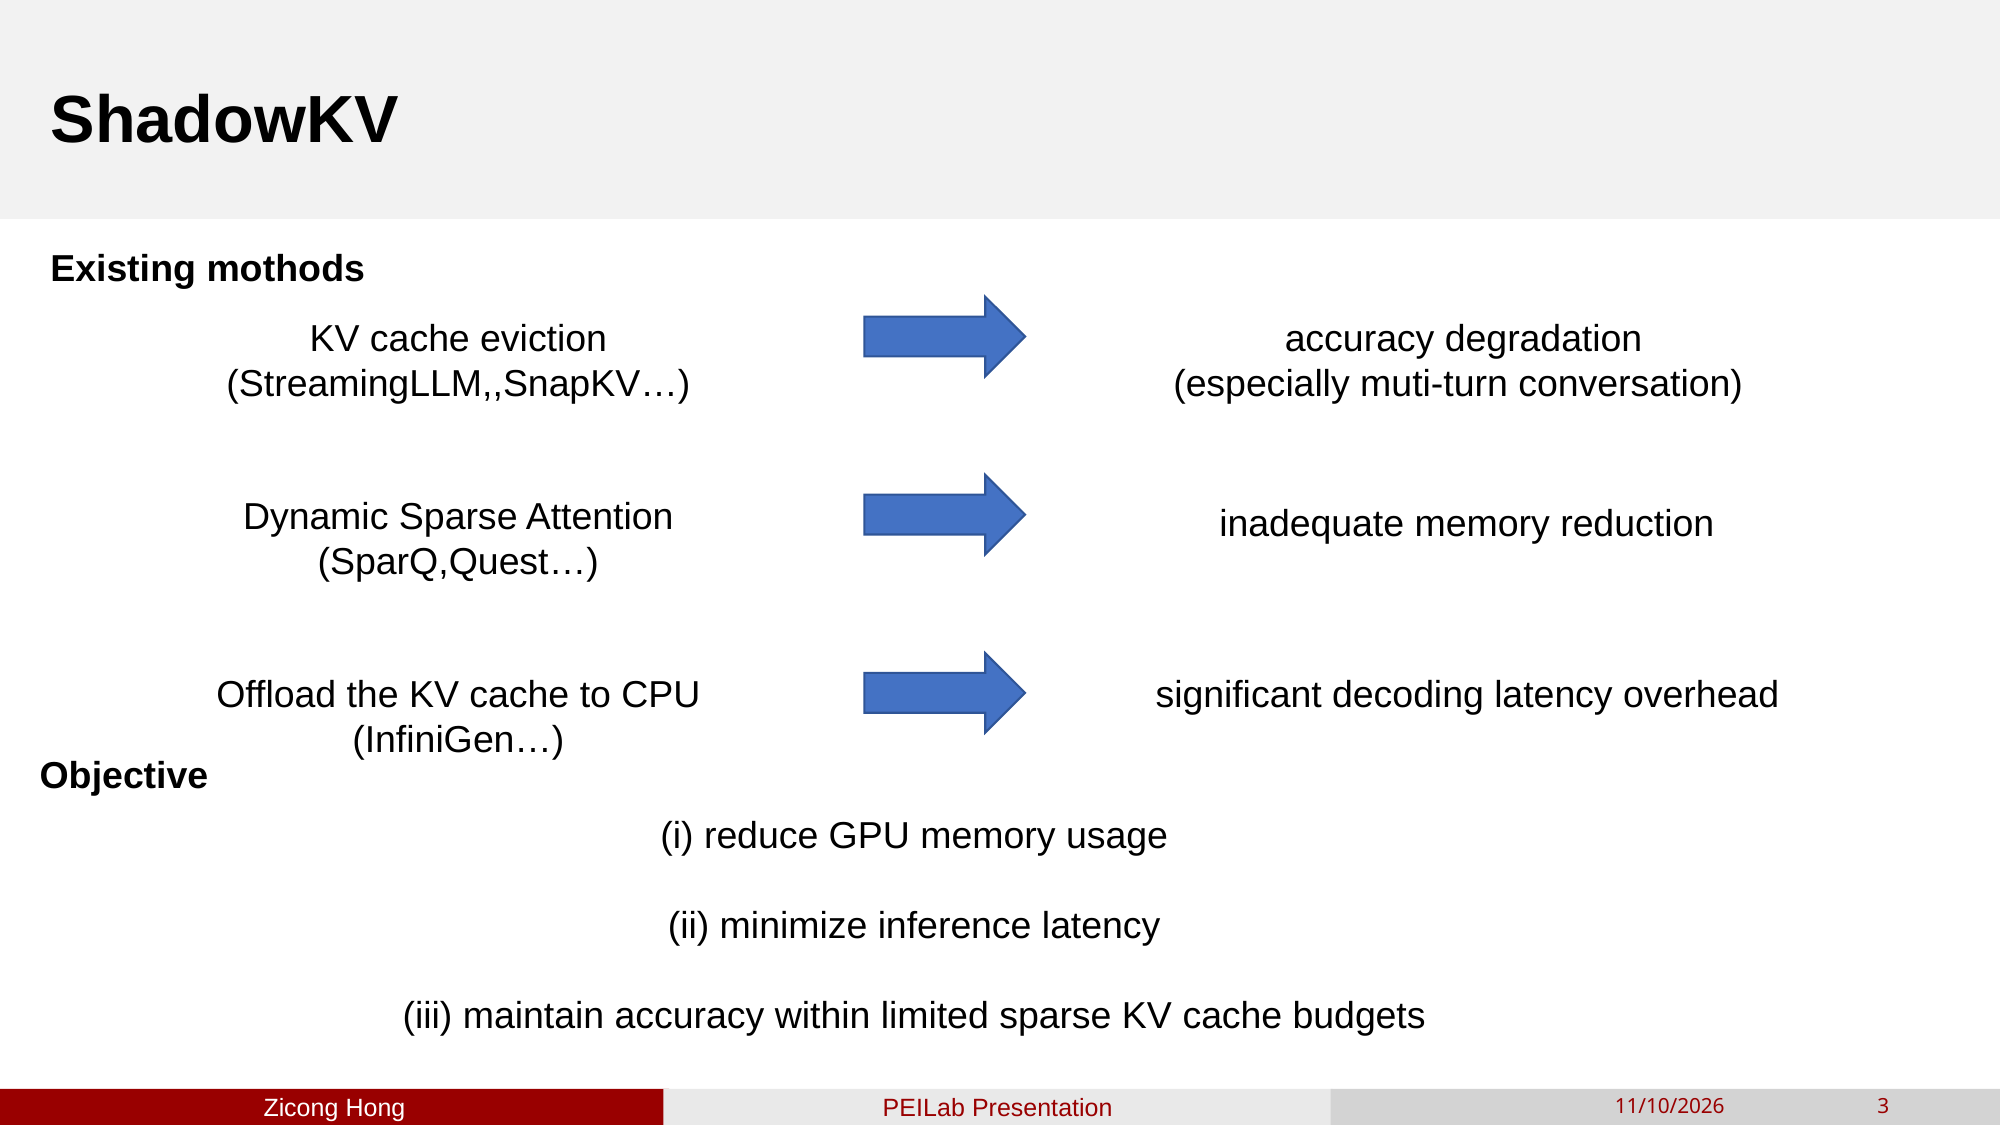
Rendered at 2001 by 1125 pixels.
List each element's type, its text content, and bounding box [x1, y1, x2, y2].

text_box [863, 650, 1027, 736]
text_box inadequate memory reduction [984, 491, 1949, 555]
text_box Existing mothods [35, 236, 703, 296]
text_box [863, 493, 984, 536]
text_box accuracy degradation (especially muti-turn conversation) [984, 306, 1943, 412]
text_box [984, 472, 1003, 491]
text_box [984, 294, 996, 306]
text_box Dynamic Sparse Attention (SparQ,Quest…) [125, 484, 792, 590]
text_box Objective [24, 744, 692, 804]
text_box (i) reduce GPU memory usage (ii) minimize inference latency (iii) maintain accuracy within limited sparse KV cache budgets [243, 803, 1585, 1054]
title ShadowKV [35, 10, 1965, 160]
text_box [863, 315, 984, 358]
text_box Offload the KV cache to CPU (InfiniGen…) [125, 662, 792, 768]
text_box significant decoding latency overhead [1130, 662, 1797, 723]
